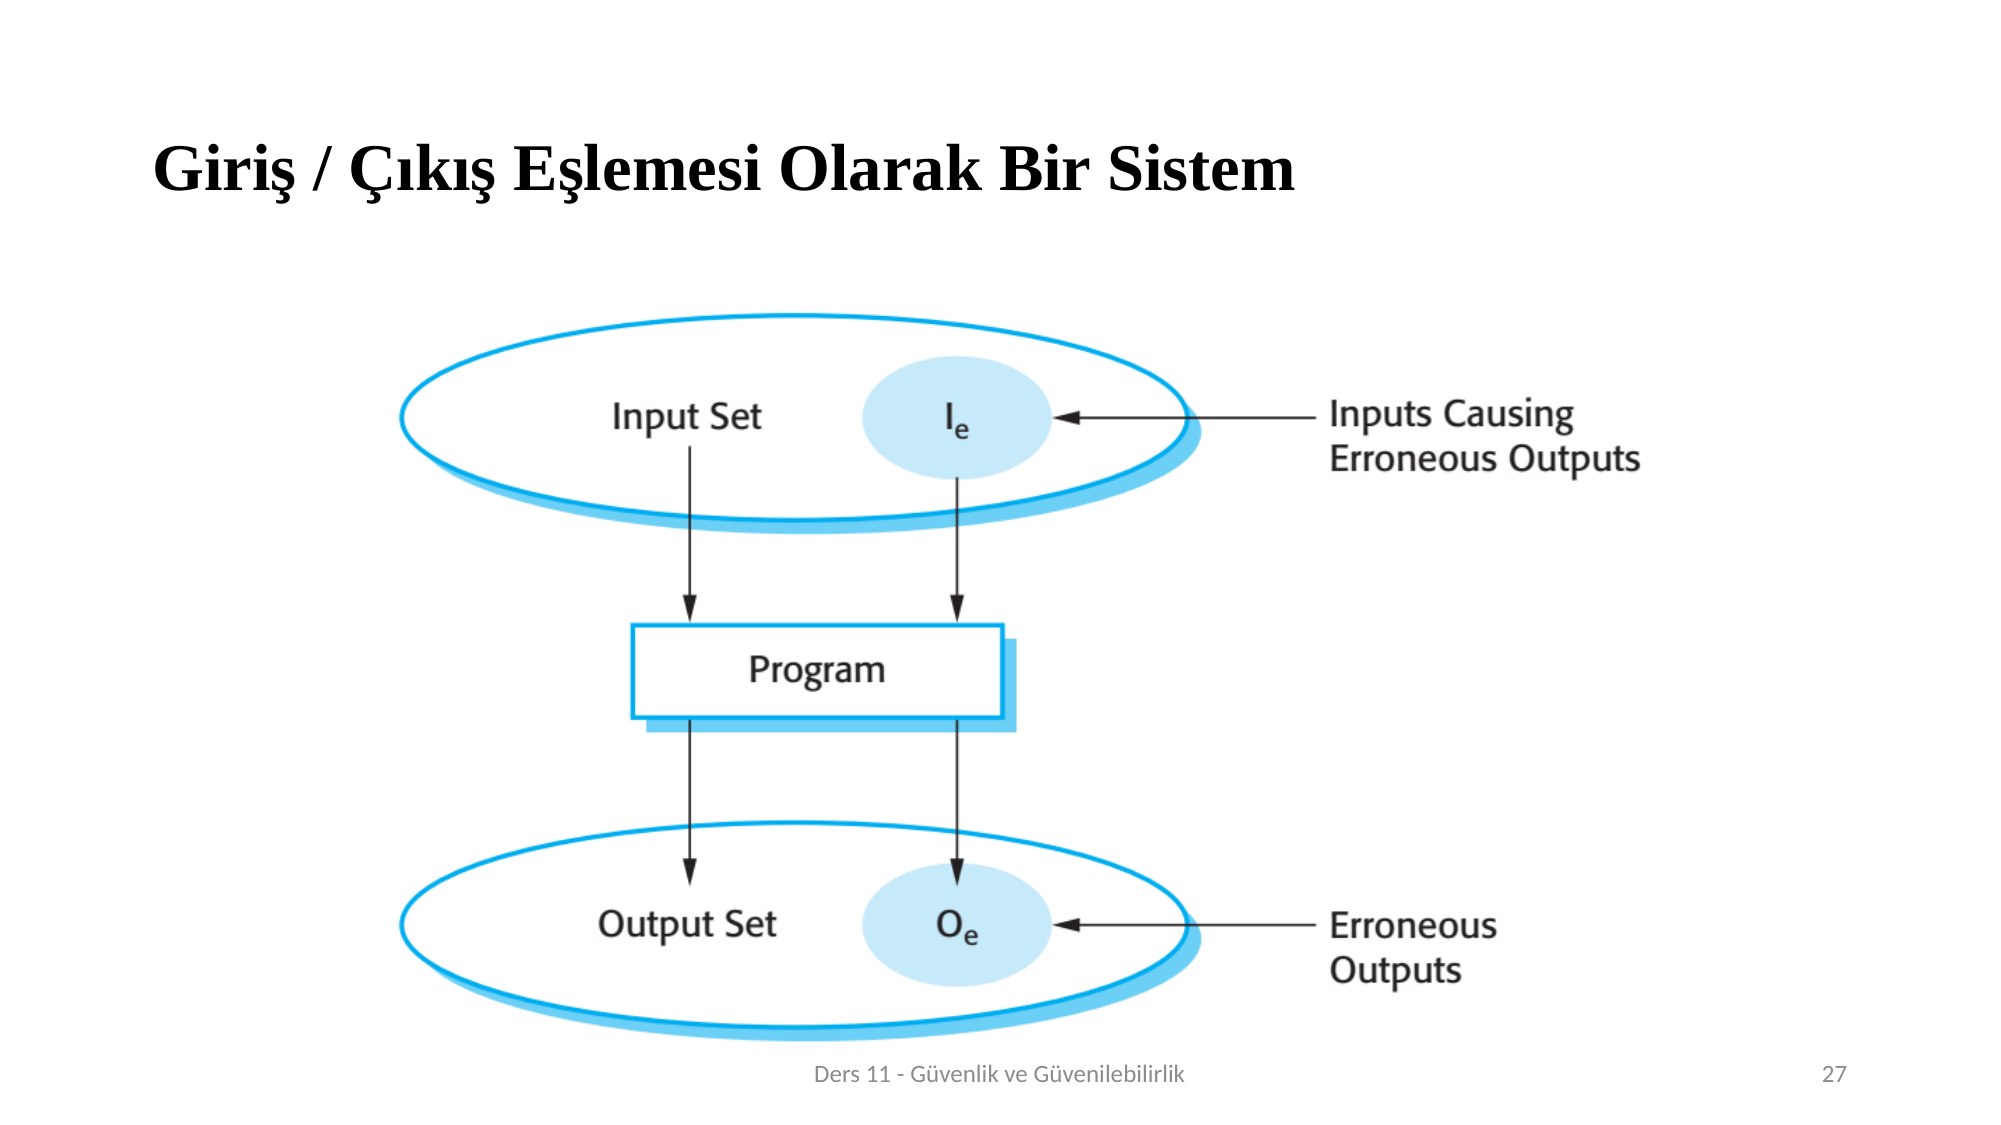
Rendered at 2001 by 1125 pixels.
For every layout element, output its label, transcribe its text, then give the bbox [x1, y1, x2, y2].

footer Ders 11 - Güvenlik ve Güvenilebilirlik [662, 1043, 1338, 1103]
picture [374, 267, 1661, 1043]
title Giriş / Çıkış Eşlemesi Olarak Bir Sistem [137, 59, 1863, 278]
slide_number 27 [1412, 1042, 1863, 1103]
